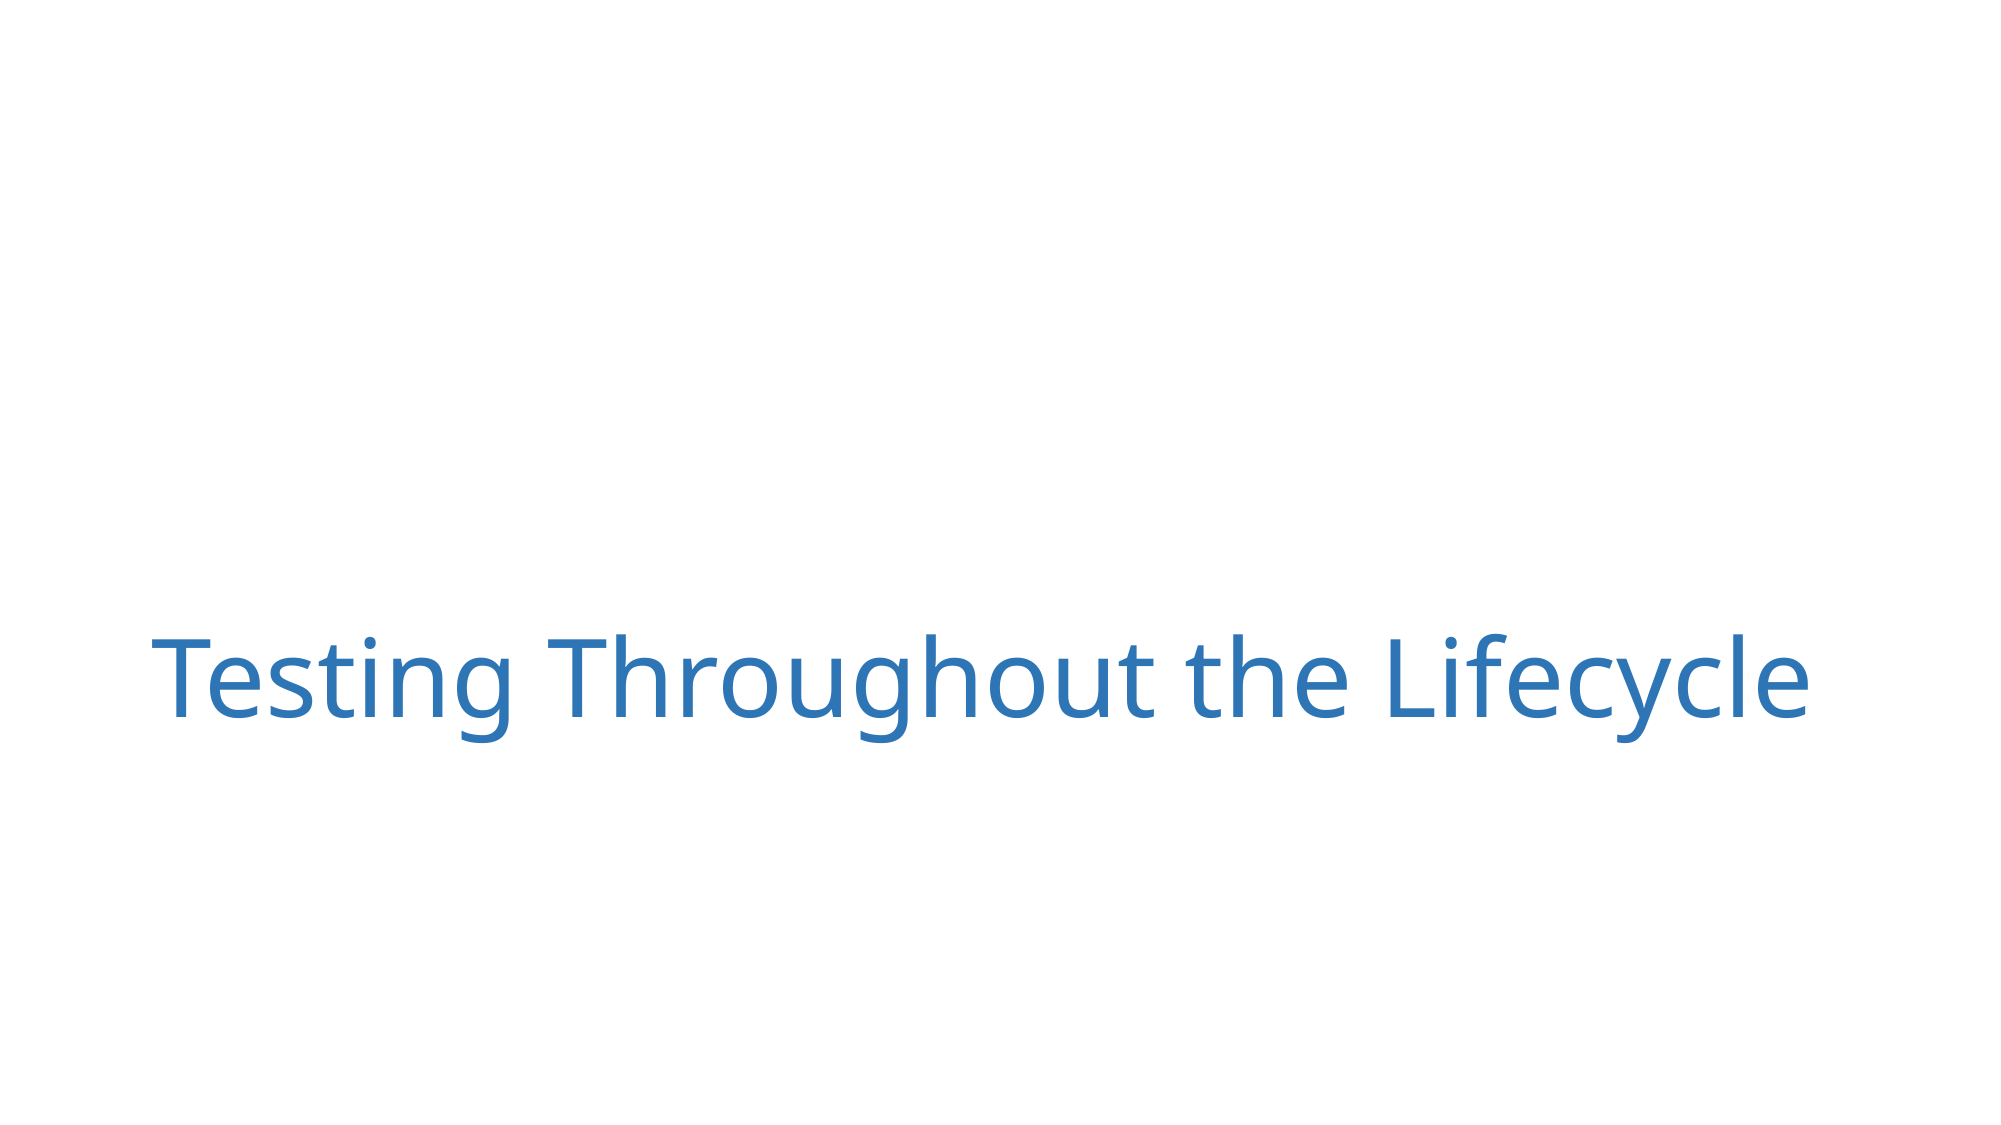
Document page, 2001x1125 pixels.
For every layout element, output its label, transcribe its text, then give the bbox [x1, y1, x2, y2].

title Testing Throughout the Lifecycle [136, 280, 1862, 749]
